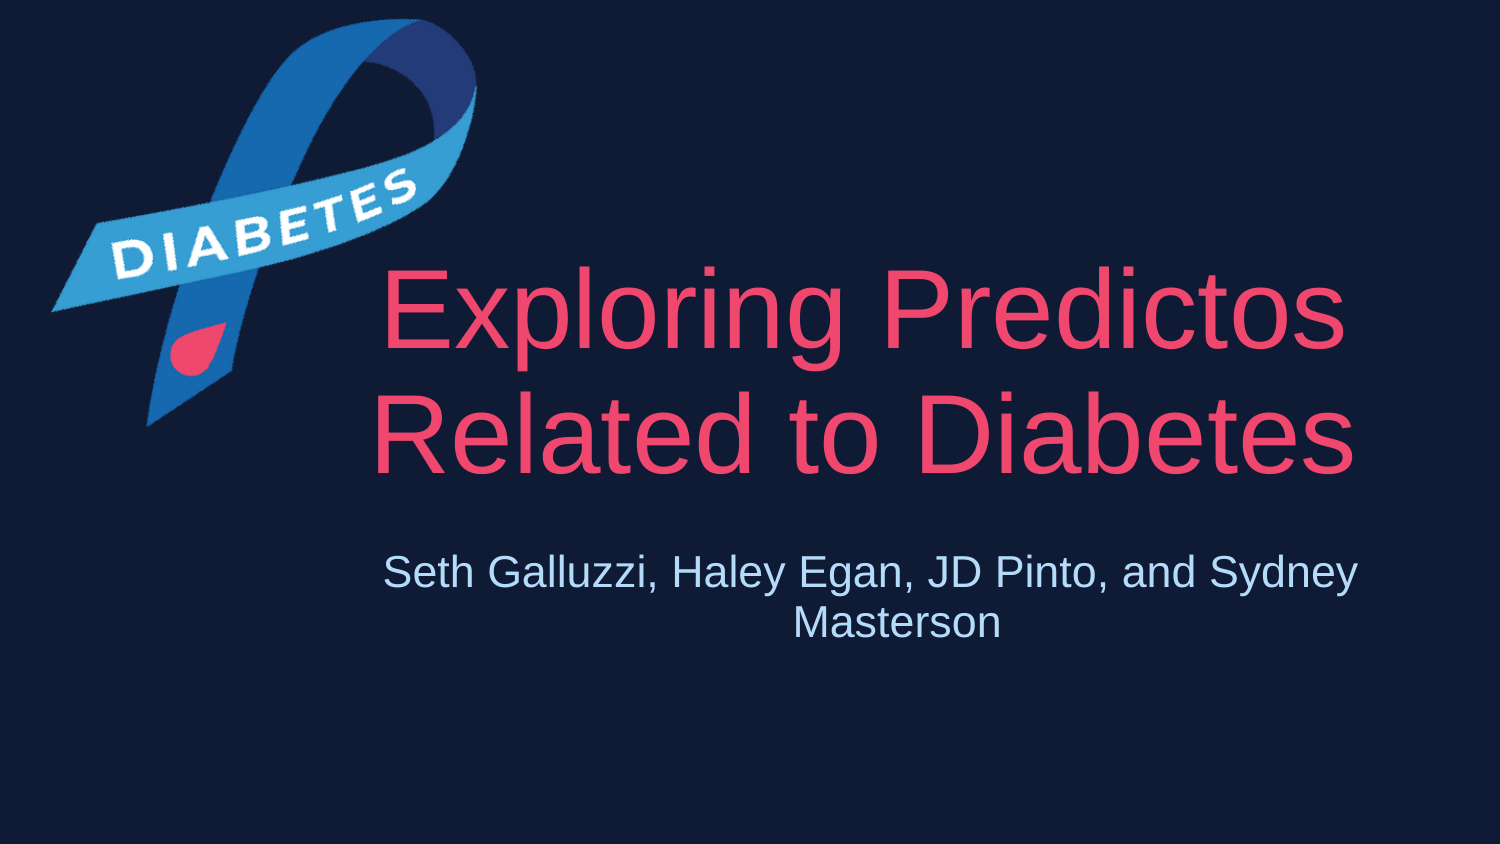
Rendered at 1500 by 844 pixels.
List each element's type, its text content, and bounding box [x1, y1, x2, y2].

subtitle Seth Galluzzi, Haley Egan, JD Pinto, and Sydney Masterson [309, 531, 1418, 662]
title Exploring Predictos Related to Diabetes [332, 93, 1400, 513]
picture [0, 0, 650, 579]
